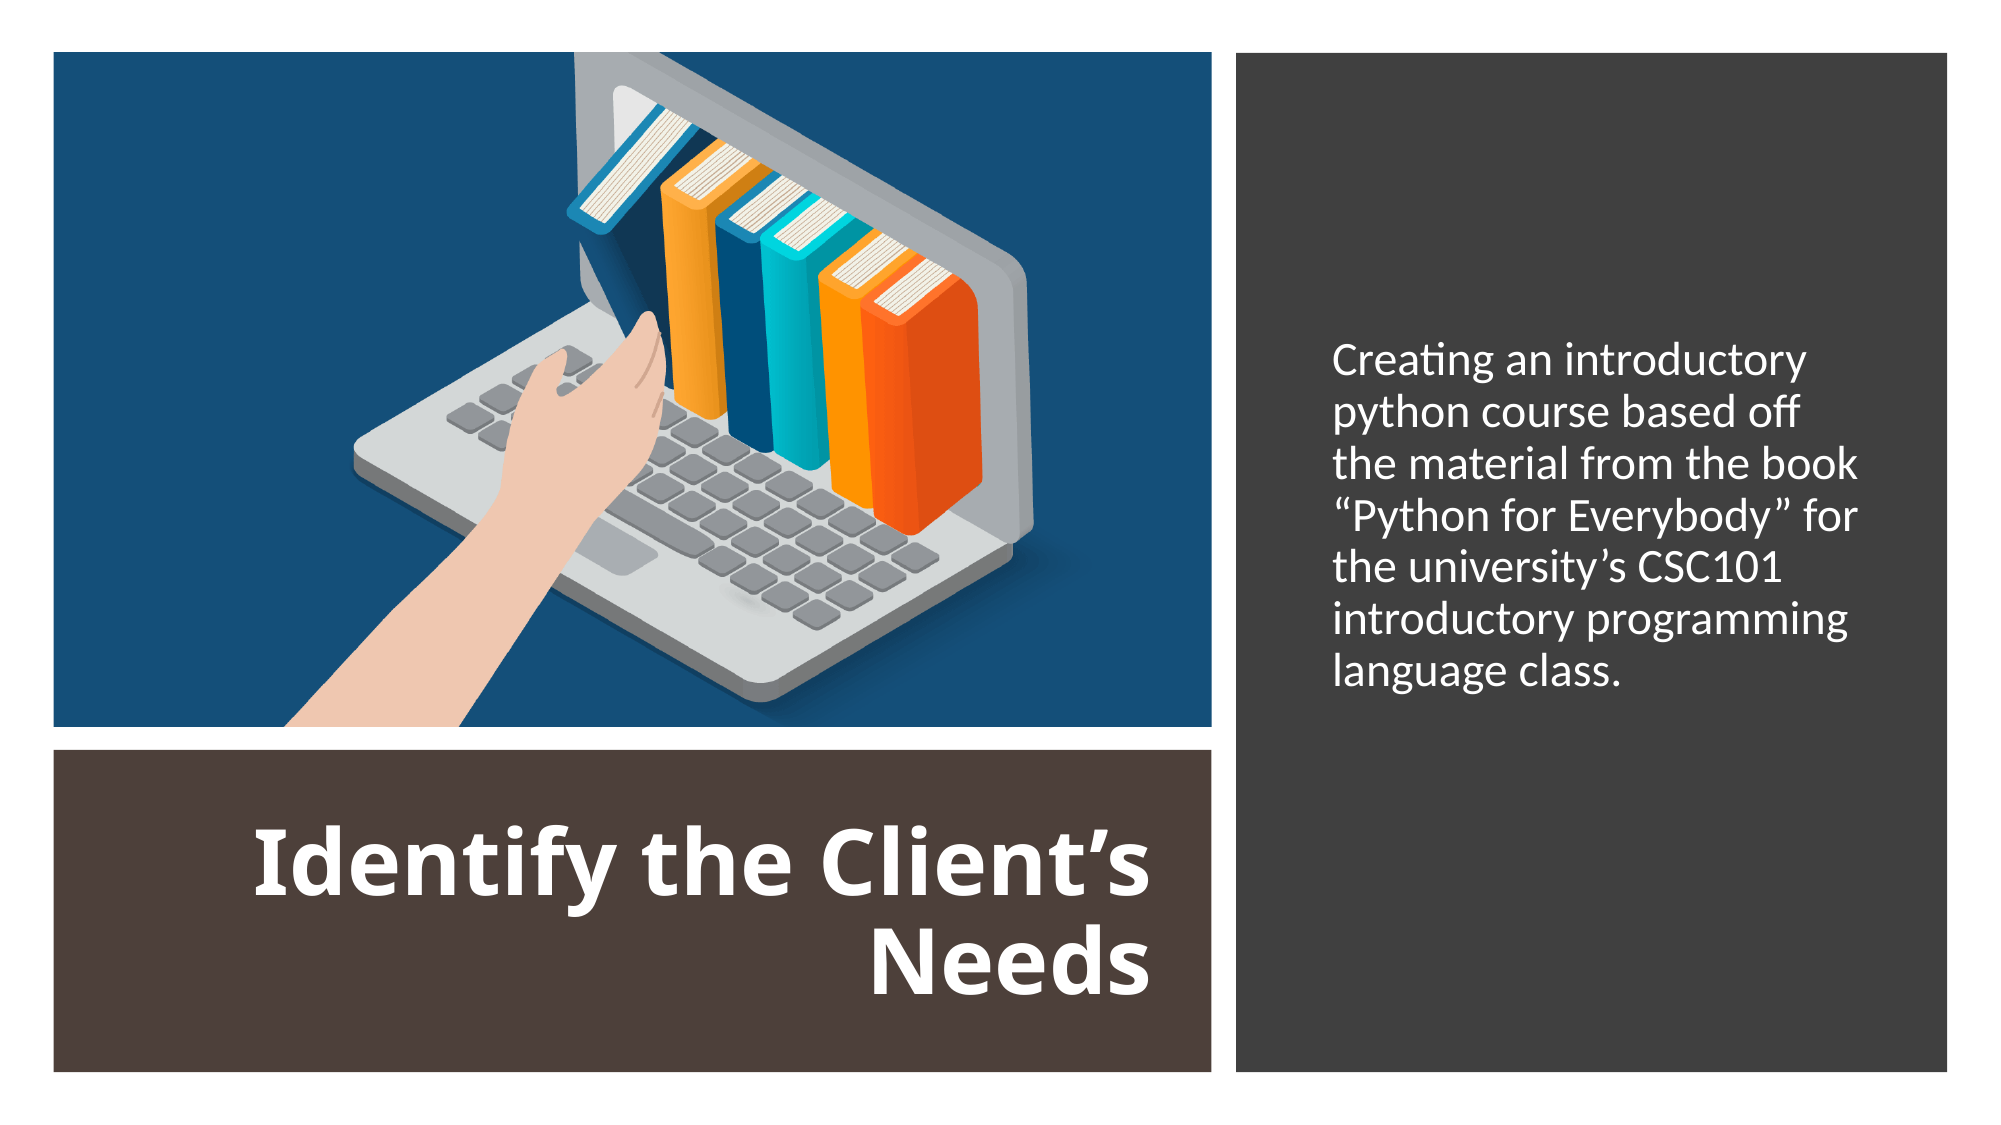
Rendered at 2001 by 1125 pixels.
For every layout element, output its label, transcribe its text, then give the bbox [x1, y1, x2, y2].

picture [53, 52, 1212, 727]
list Creating an introductory python course based off the material from the book “Python for Everybody” for the university’s CSC101 introductory programming language class. [1317, 150, 1879, 947]
title Identify the Client’s Needs [85, 782, 1168, 1049]
text_box [1235, 52, 1948, 1073]
text_box [53, 749, 1212, 1073]
